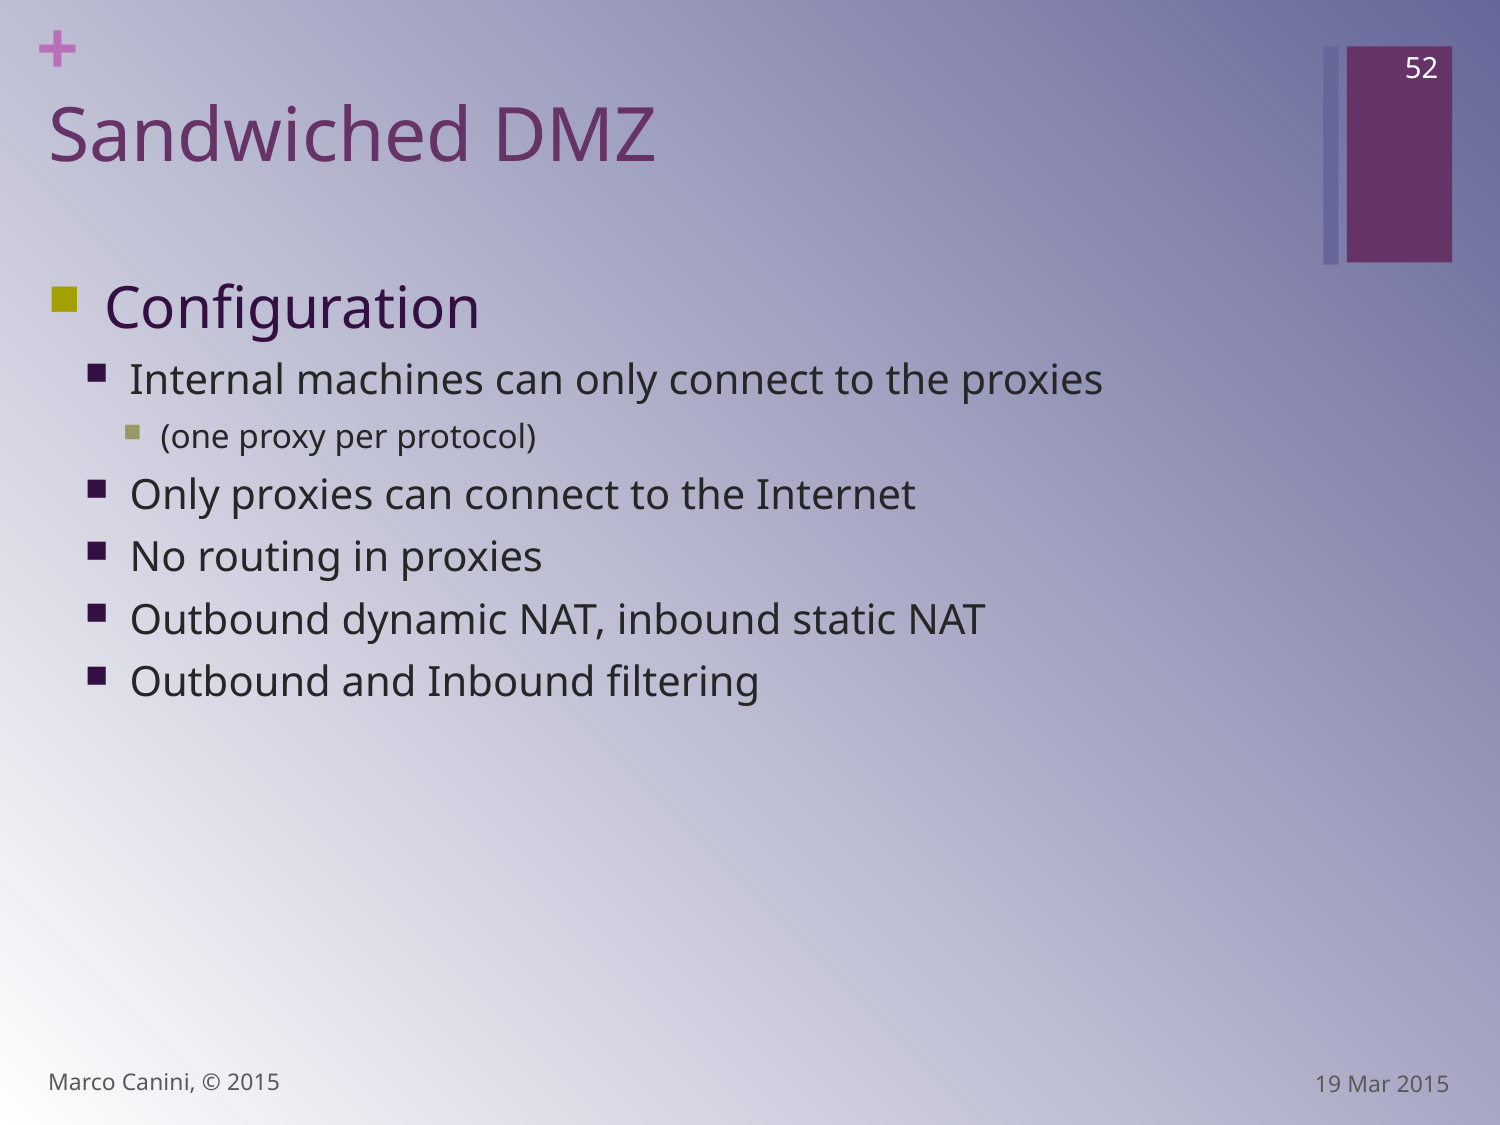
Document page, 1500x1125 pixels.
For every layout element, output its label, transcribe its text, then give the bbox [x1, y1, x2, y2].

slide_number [1114, 1053, 1465, 1114]
footer Marco Canini, © 2015 [33, 1053, 1038, 1114]
title Sandwiched DMZ [33, 79, 1322, 262]
slide_number 52 [1362, 39, 1454, 100]
list Configuration Internal machines can only connect to the proxies (one proxy per protocol) Only proxies can connect to the Internet No routing in proxies Outbound dynamic NAT, inbound static NAT Outbound and Inbound filtering [33, 262, 1465, 1054]
